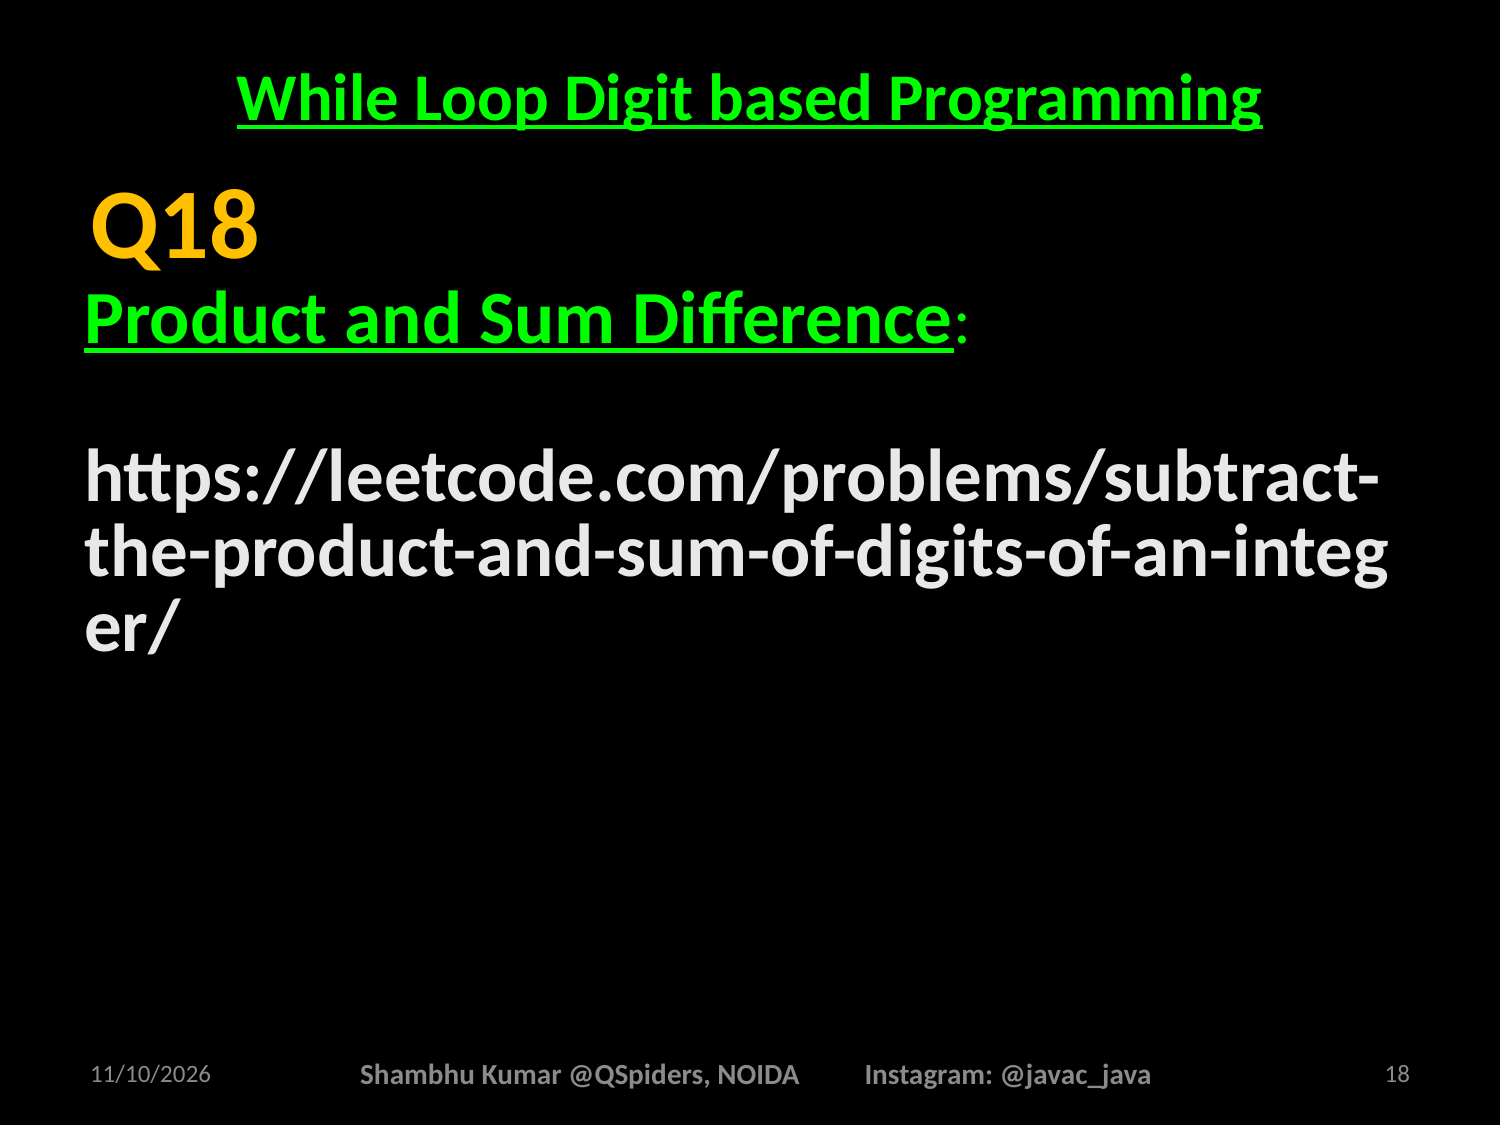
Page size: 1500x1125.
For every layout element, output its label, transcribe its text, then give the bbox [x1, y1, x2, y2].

list Product and Sum Difference: https://leetcode.com/problems/subtract-the-product-and-sum-of-digits-of-an-integer/ [69, 72, 1420, 1125]
footer Shambhu Kumar @QSpiders, NOIDA Instagram: @javac_java [275, 1042, 1074, 1103]
title While Loop Digit based Programming [75, 0, 1425, 188]
slide_number 18 [1074, 1042, 1425, 1103]
text_box Q18 [37, 149, 275, 288]
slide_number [75, 1042, 275, 1103]
